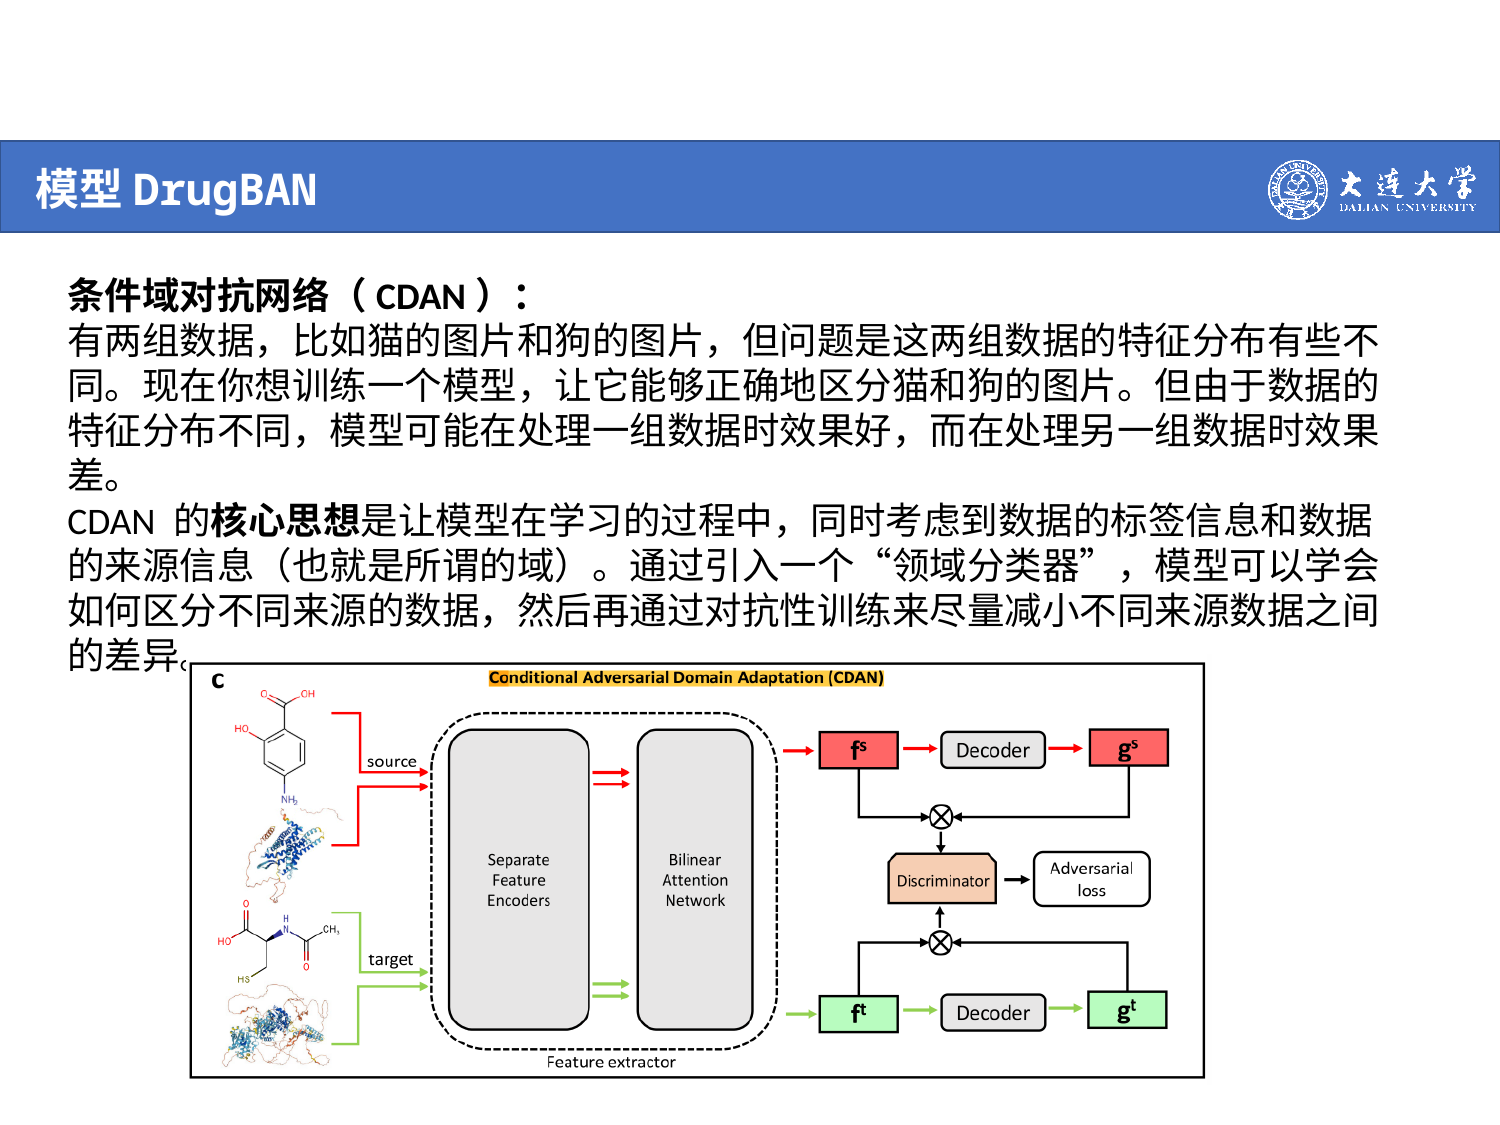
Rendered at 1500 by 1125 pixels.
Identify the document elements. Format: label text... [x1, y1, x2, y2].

picture [186, 654, 1212, 1085]
text_box [0, 140, 1500, 233]
picture [1244, 147, 1500, 226]
text_box 模型DrugBAN [20, 154, 1003, 222]
text_box 条件域对抗网络（CDAN）： 有两组数据，比如猫的图片和狗的图片，但问题是这两组数据的特征分布有些不同。现在你想训练一个模型，让它能够正确地区分猫和狗的图片。但由于数据的特征分布不同，模型可能在处理一组数据时效果好，而在处理另一组数据时效果差。 CDAN 的核心思想是让模型在学习的过程中，同时考虑到数据的标签信息和数据的来源信息（也就是所谓的域）。通过引入一个“领域分类器”，模型可以学会如何区分不同来源的数据，然后再通过对抗性训练来尽量减小不同来源数据之间的差异。 [52, 264, 1412, 685]
